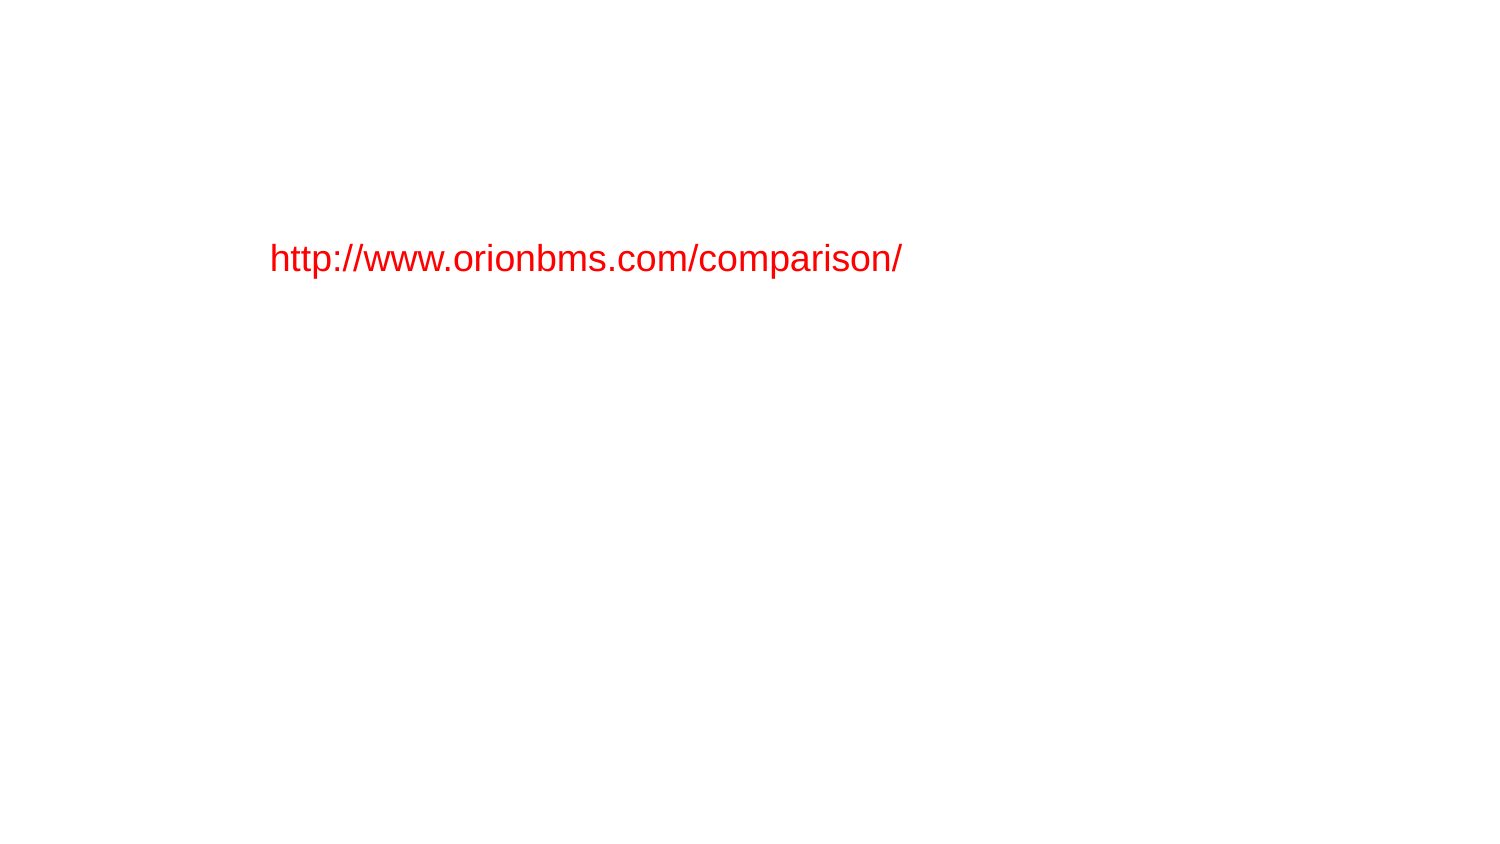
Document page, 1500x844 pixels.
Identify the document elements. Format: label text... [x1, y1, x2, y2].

list http://www.orionbms.com/comparison/ [254, 216, 1353, 321]
